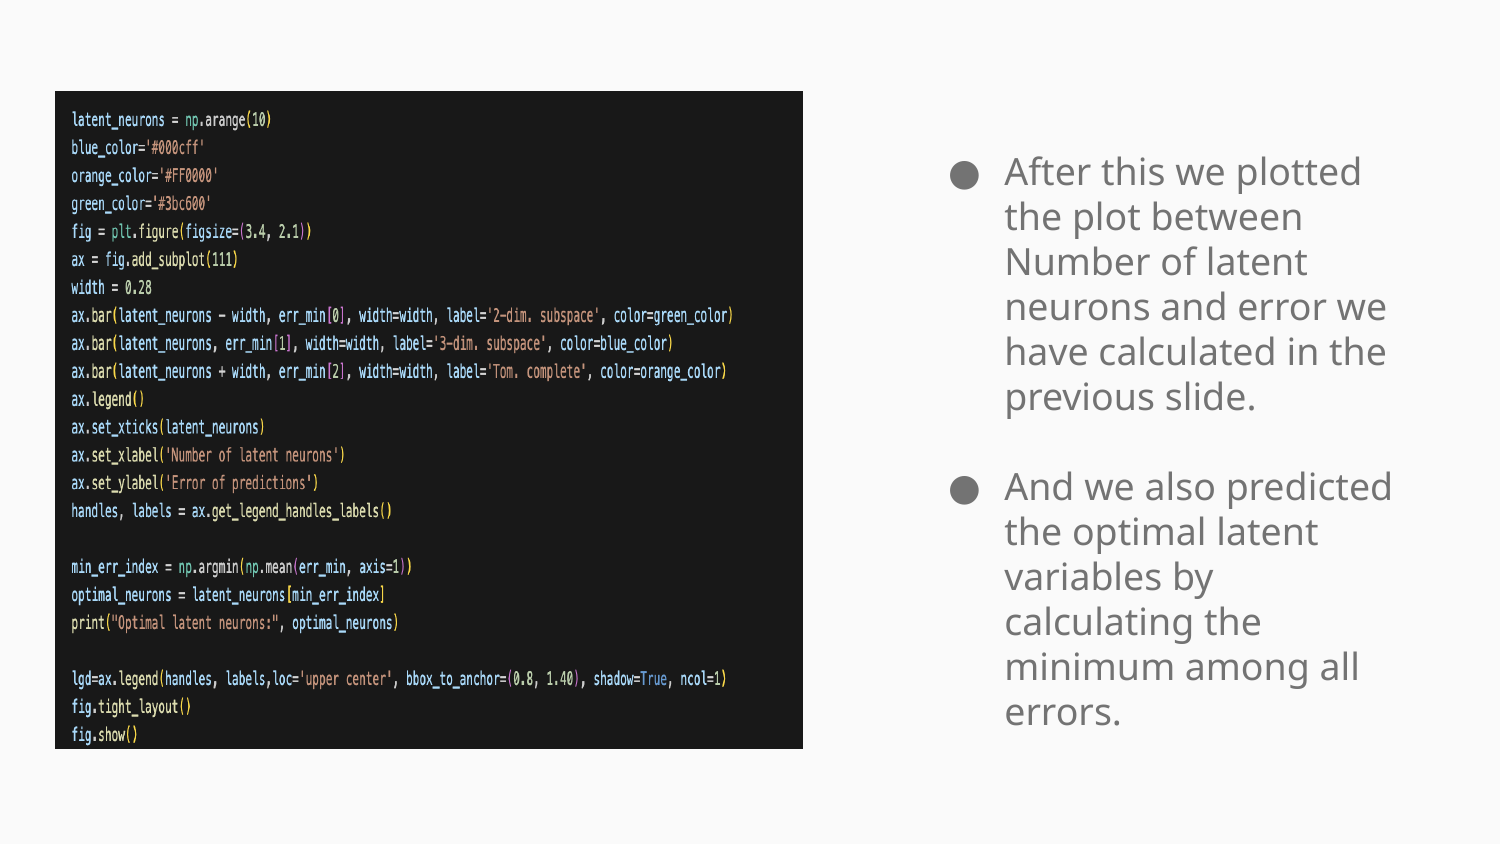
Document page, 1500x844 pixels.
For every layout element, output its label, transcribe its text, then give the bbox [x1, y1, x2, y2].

text_box After this we plotted the plot between Number of latent neurons and error we have calculated in the previous slide. And we also predicted the optimal latent variables by calculating the minimum among all errors. [914, 133, 1423, 707]
picture [55, 90, 804, 749]
